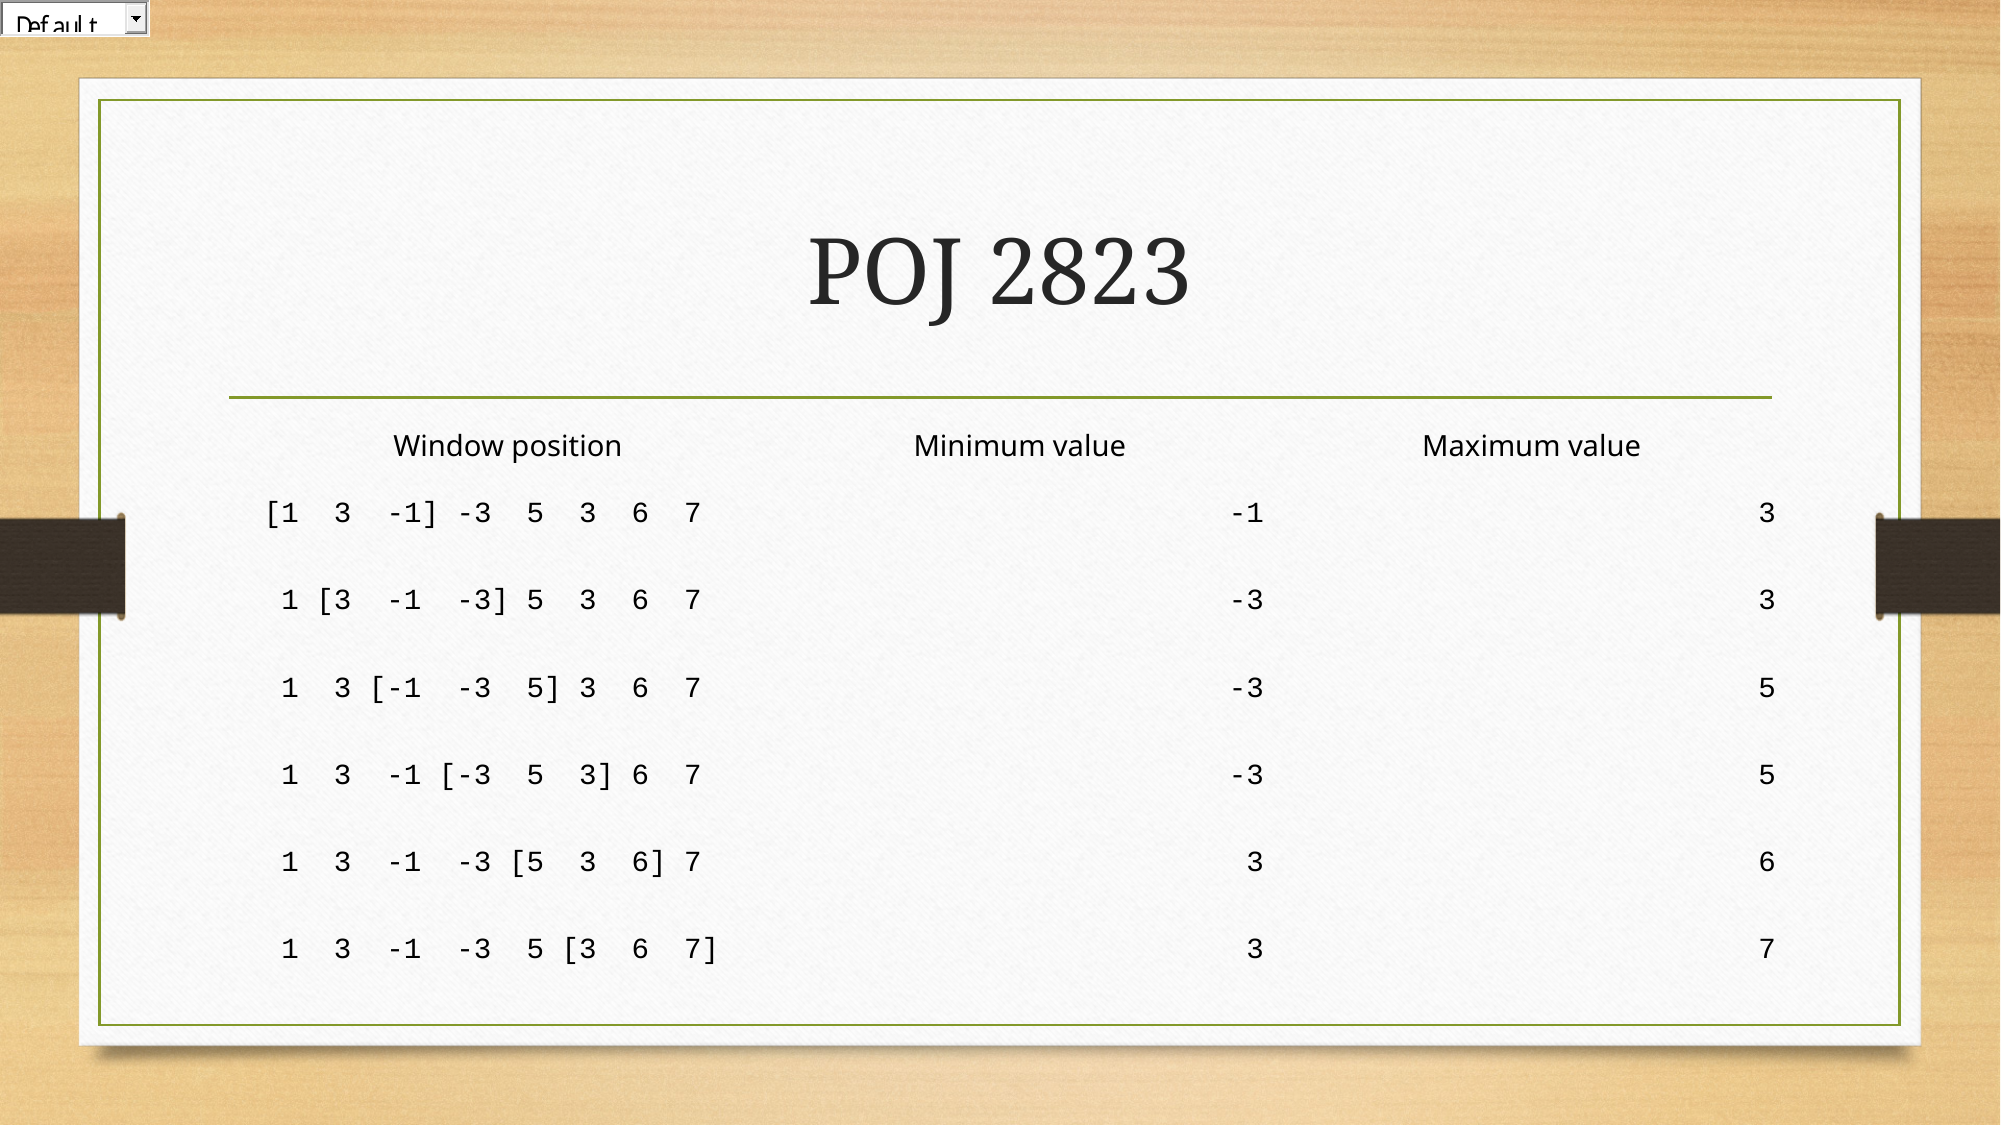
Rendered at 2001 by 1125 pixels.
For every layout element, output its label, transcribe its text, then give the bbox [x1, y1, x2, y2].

table_cell 5 [1276, 646, 1787, 733]
table_cell 1 3 [-1 -3 5] 3 6 7 [252, 646, 764, 733]
table_header Minimum value [764, 420, 1276, 471]
table_cell 3 [1276, 471, 1787, 558]
table_cell -3 [764, 558, 1276, 646]
table_cell 3 [764, 907, 1276, 995]
table_cell [1 3 -1] -3 5 3 6 7 [252, 471, 764, 558]
table_cell 5 [1276, 733, 1787, 820]
title POJ 2823 [212, 161, 1788, 375]
table_cell 6 [1276, 820, 1787, 907]
table_cell 1 3 -1 -3 [5 3 6] 7 [252, 820, 764, 907]
table_cell -3 [764, 646, 1276, 733]
table_cell 1 [3 -1 -3] 5 3 6 7 [252, 558, 764, 646]
table_cell 1 3 -1 -3 5 [3 6 7] [252, 907, 764, 995]
table_cell -1 [764, 471, 1276, 558]
picture [0, 0, 2001, 1125]
table_header Window position [252, 420, 764, 471]
table_cell 3 [764, 820, 1276, 907]
table_cell 1 3 -1 [-3 5 3] 6 7 [252, 733, 764, 820]
table_cell 3 [1276, 558, 1787, 646]
table_cell 7 [1276, 907, 1787, 995]
table_cell -3 [764, 733, 1276, 820]
table_header Maximum value [1276, 420, 1787, 471]
